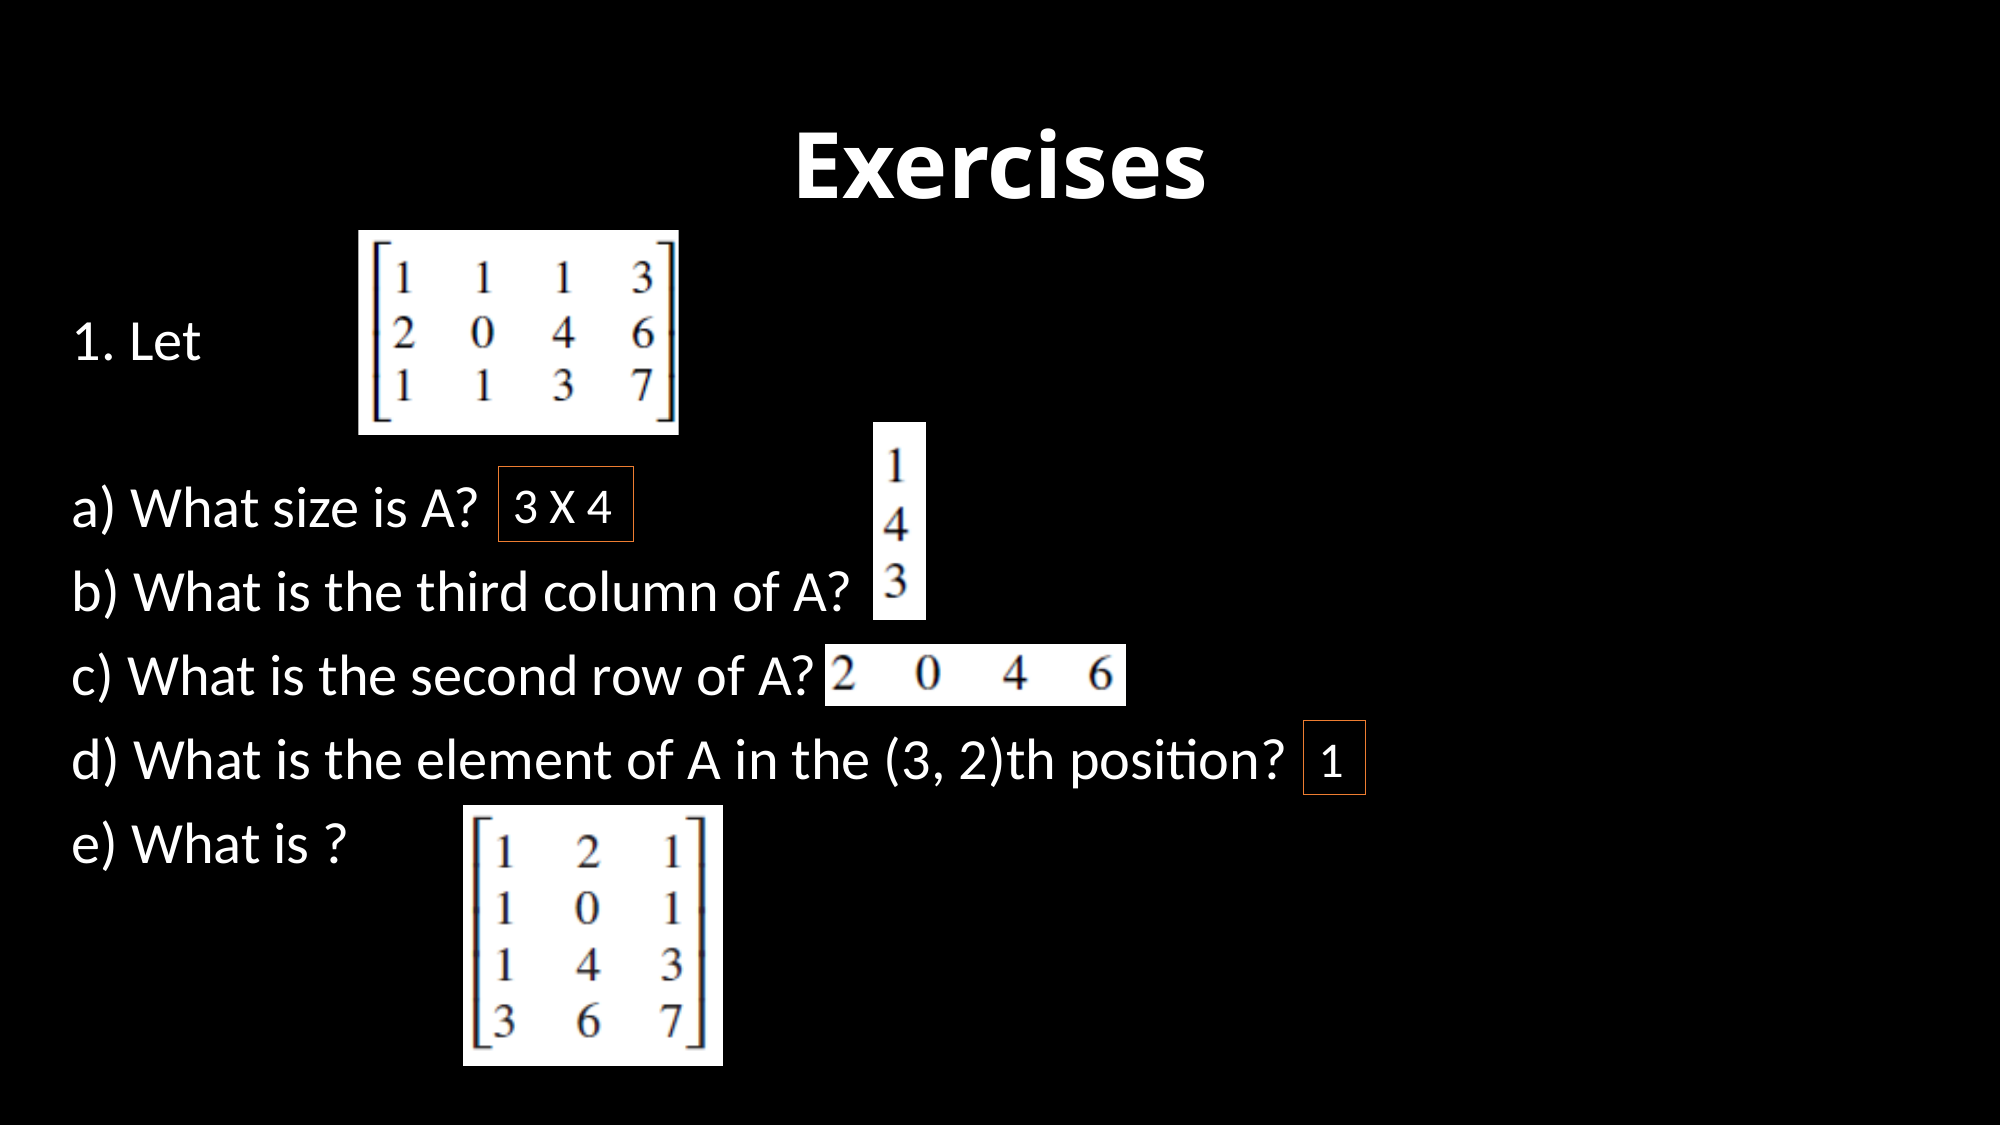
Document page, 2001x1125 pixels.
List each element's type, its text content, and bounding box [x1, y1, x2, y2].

picture [873, 422, 926, 620]
picture [463, 805, 723, 1066]
text_box 1 [1303, 720, 1366, 795]
picture [358, 230, 679, 435]
title Exercises [137, 59, 1863, 278]
picture [825, 644, 1126, 706]
text_box 3 X 4 [498, 466, 634, 542]
